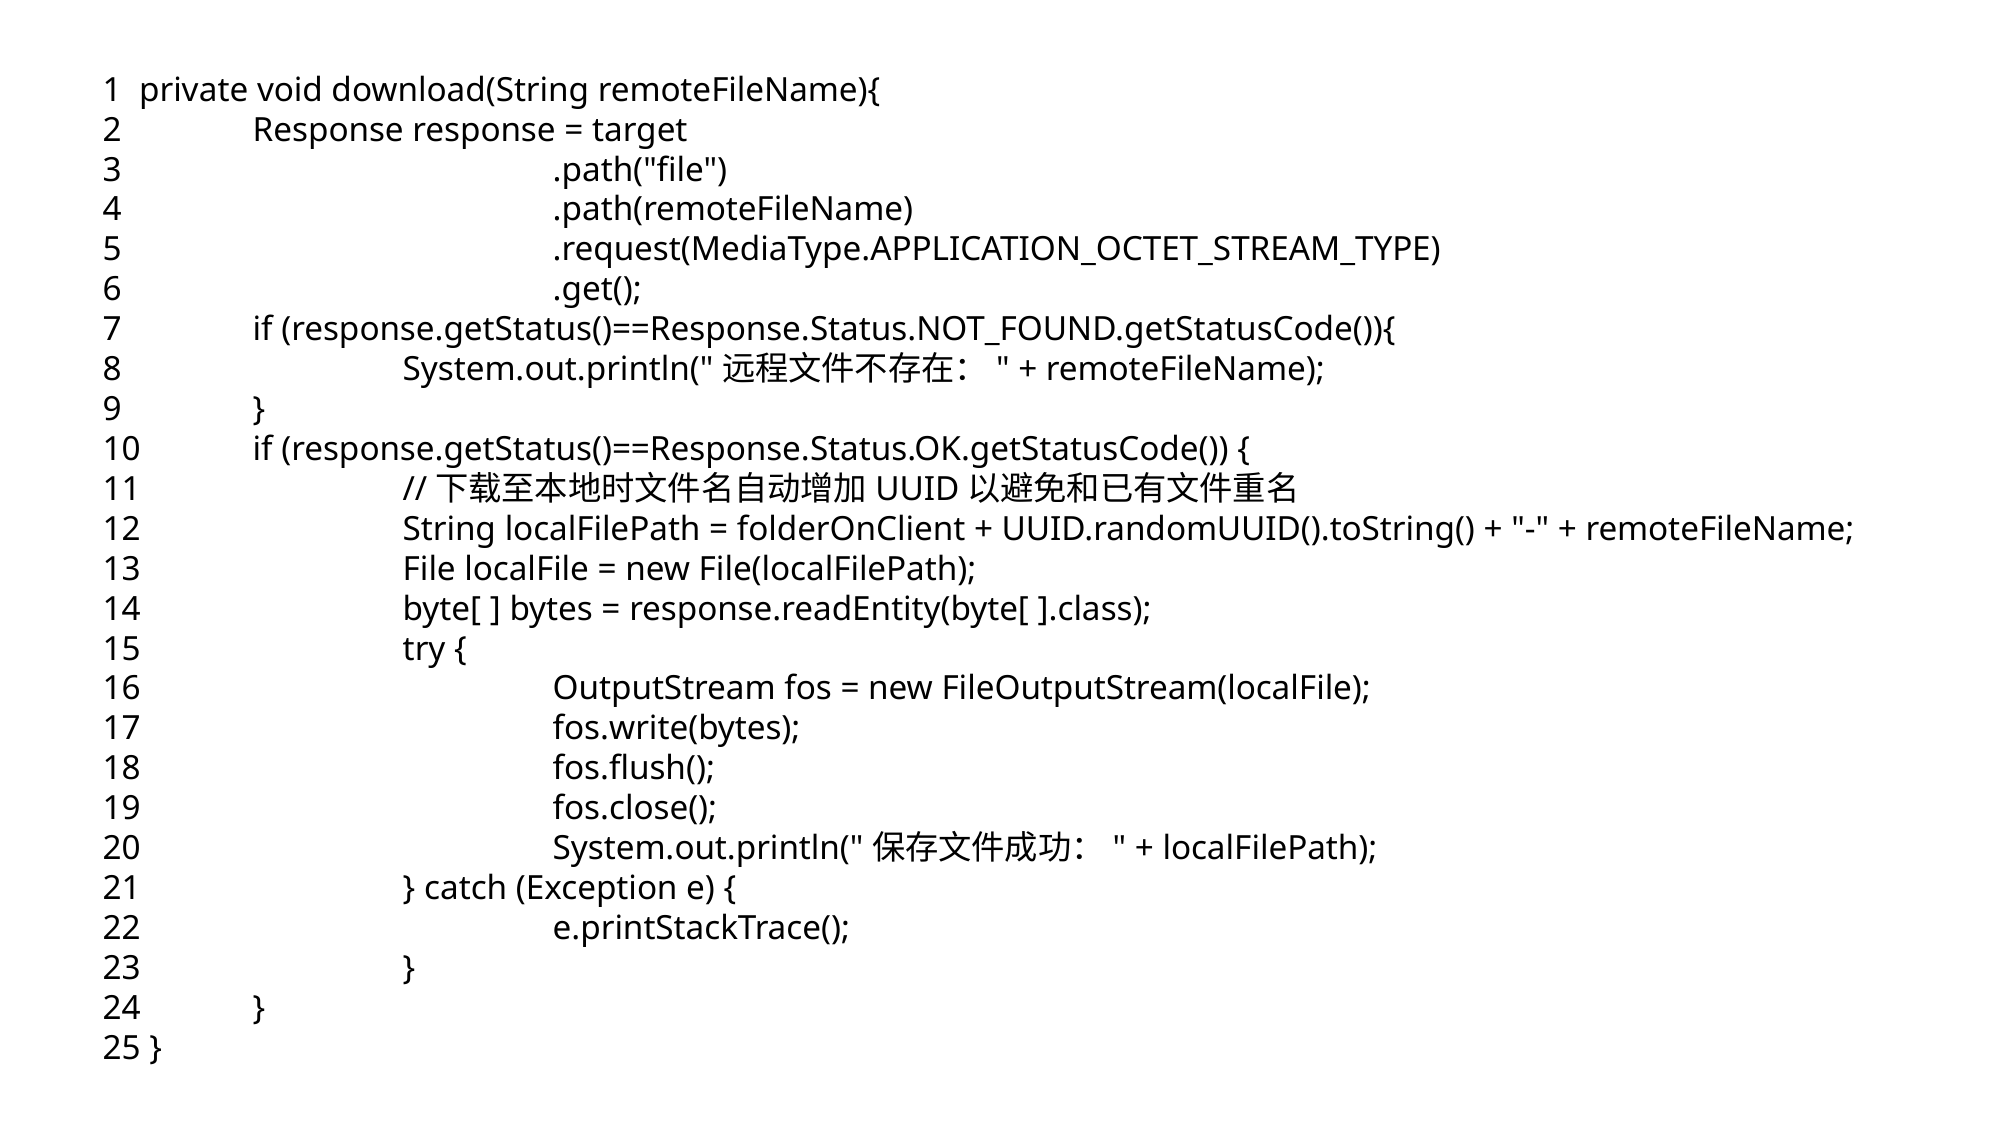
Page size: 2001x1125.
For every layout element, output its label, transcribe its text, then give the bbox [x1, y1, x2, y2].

text_box 1 private void download(String remoteFileName){ 2 Response response = target 3 .path("file") 4 .path(remoteFileName) 5 .request(MediaType.APPLICATION_OCTET_STREAM_TYPE) 6 .get(); 7 if (response.getStatus()==Response.Status.NOT_FOUND.getStatusCode()){ 8 System.out.println("远程文件不存在：" + remoteFileName); 9 } 10 if (response.getStatus()==Response.Status.OK.getStatusCode()) { 11 //下载至本地时文件名自动增加UUID以避免和已有文件重名 12 String localFilePath = folderOnClient + UUID.randomUUID().toString() + "-" + remoteFileName; 13 File localFile = new File(localFilePath); 14 byte[ ] bytes = response.readEntity(byte[ ].class); 15 try { 16 OutputStream fos = new FileOutputStream(localFile); 17 fos.write(bytes); 18 fos.flush(); 19 fos.close(); 20 System.out.println("保存文件成功：" + localFilePath); 21 } catch (Exception e) { 22 e.printStackTrace(); 23 } 24 } 25 } [87, 60, 1927, 1074]
